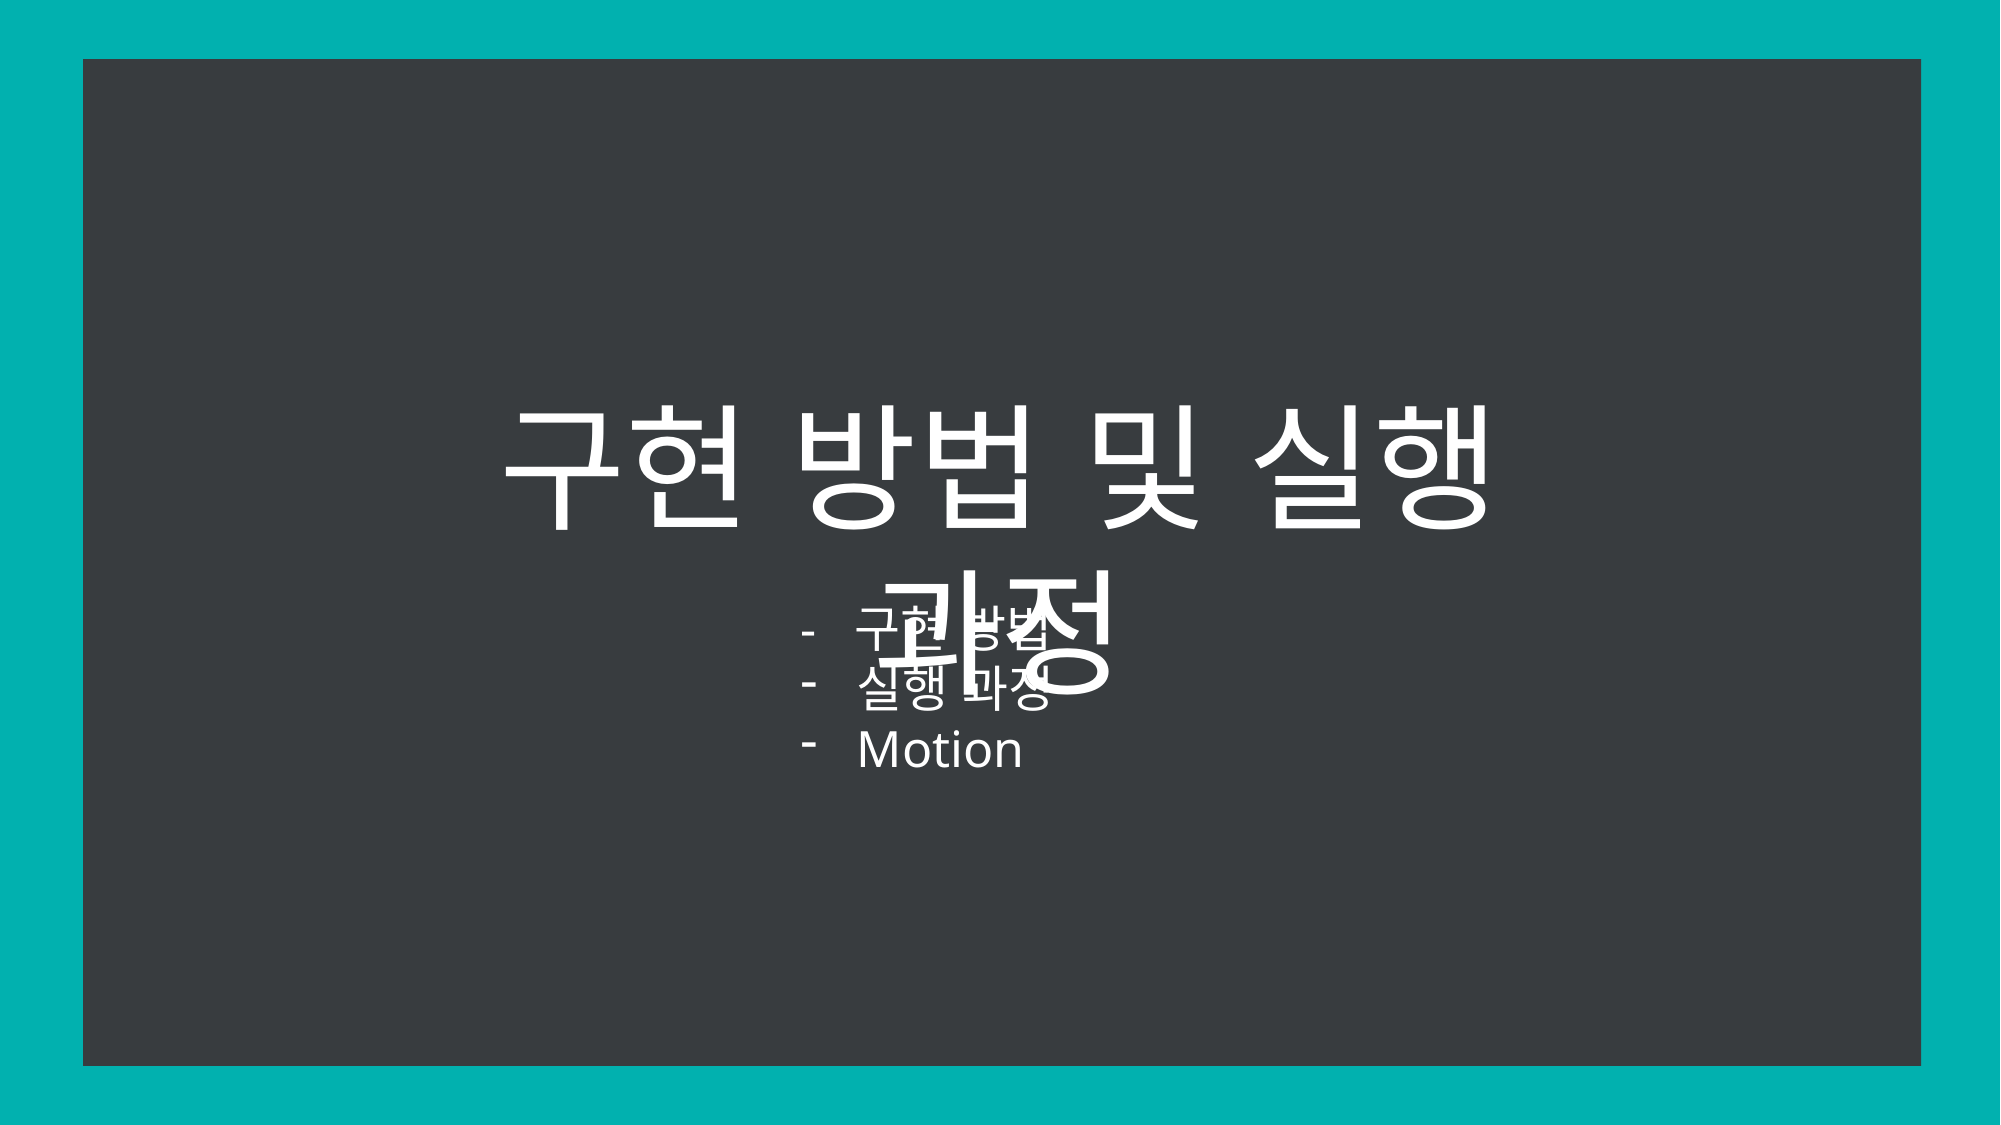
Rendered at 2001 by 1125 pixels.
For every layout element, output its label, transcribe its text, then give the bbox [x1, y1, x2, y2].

text_box [83, 75, 1922, 1066]
text_box - 구현 방법 실행 과정 Motion [785, 590, 1164, 731]
text_box [0, 75, 2000, 1125]
text_box 구현 방법 및 실행 과정 [449, 374, 1551, 516]
text_box [0, 0, 2000, 75]
